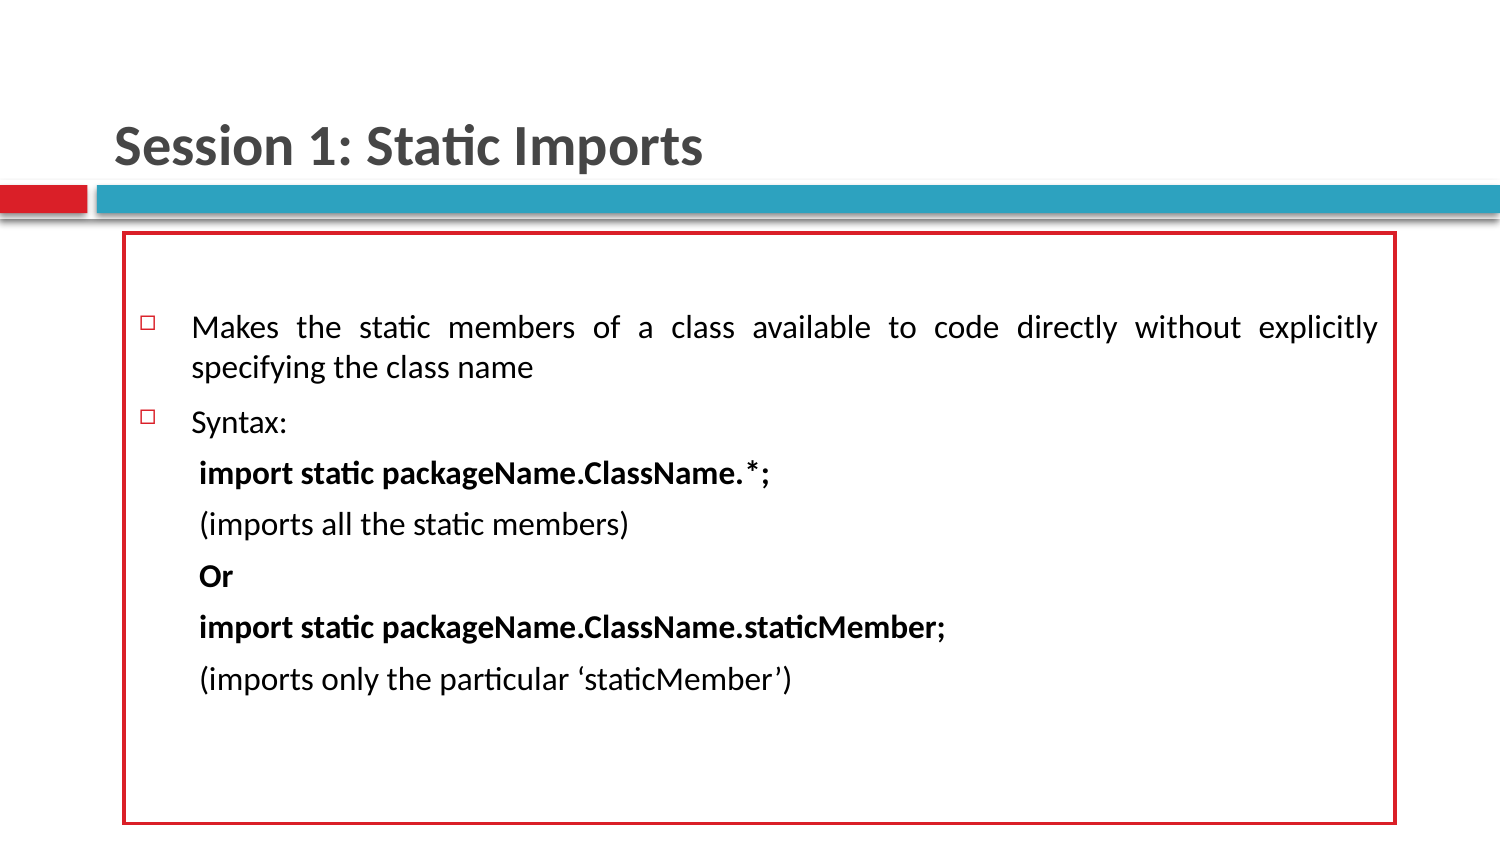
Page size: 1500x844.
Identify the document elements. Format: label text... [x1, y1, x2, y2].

list Makes the static members of a class available to code directly without explicitly specifying the class name Syntax: import static packageName.ClassName.*; (imports all the static members) Or import static packageName.ClassName.staticMember; (imports only the particular ‘staticMember’) [122, 231, 1397, 825]
title Session 1: Static Imports [99, 18, 1500, 185]
